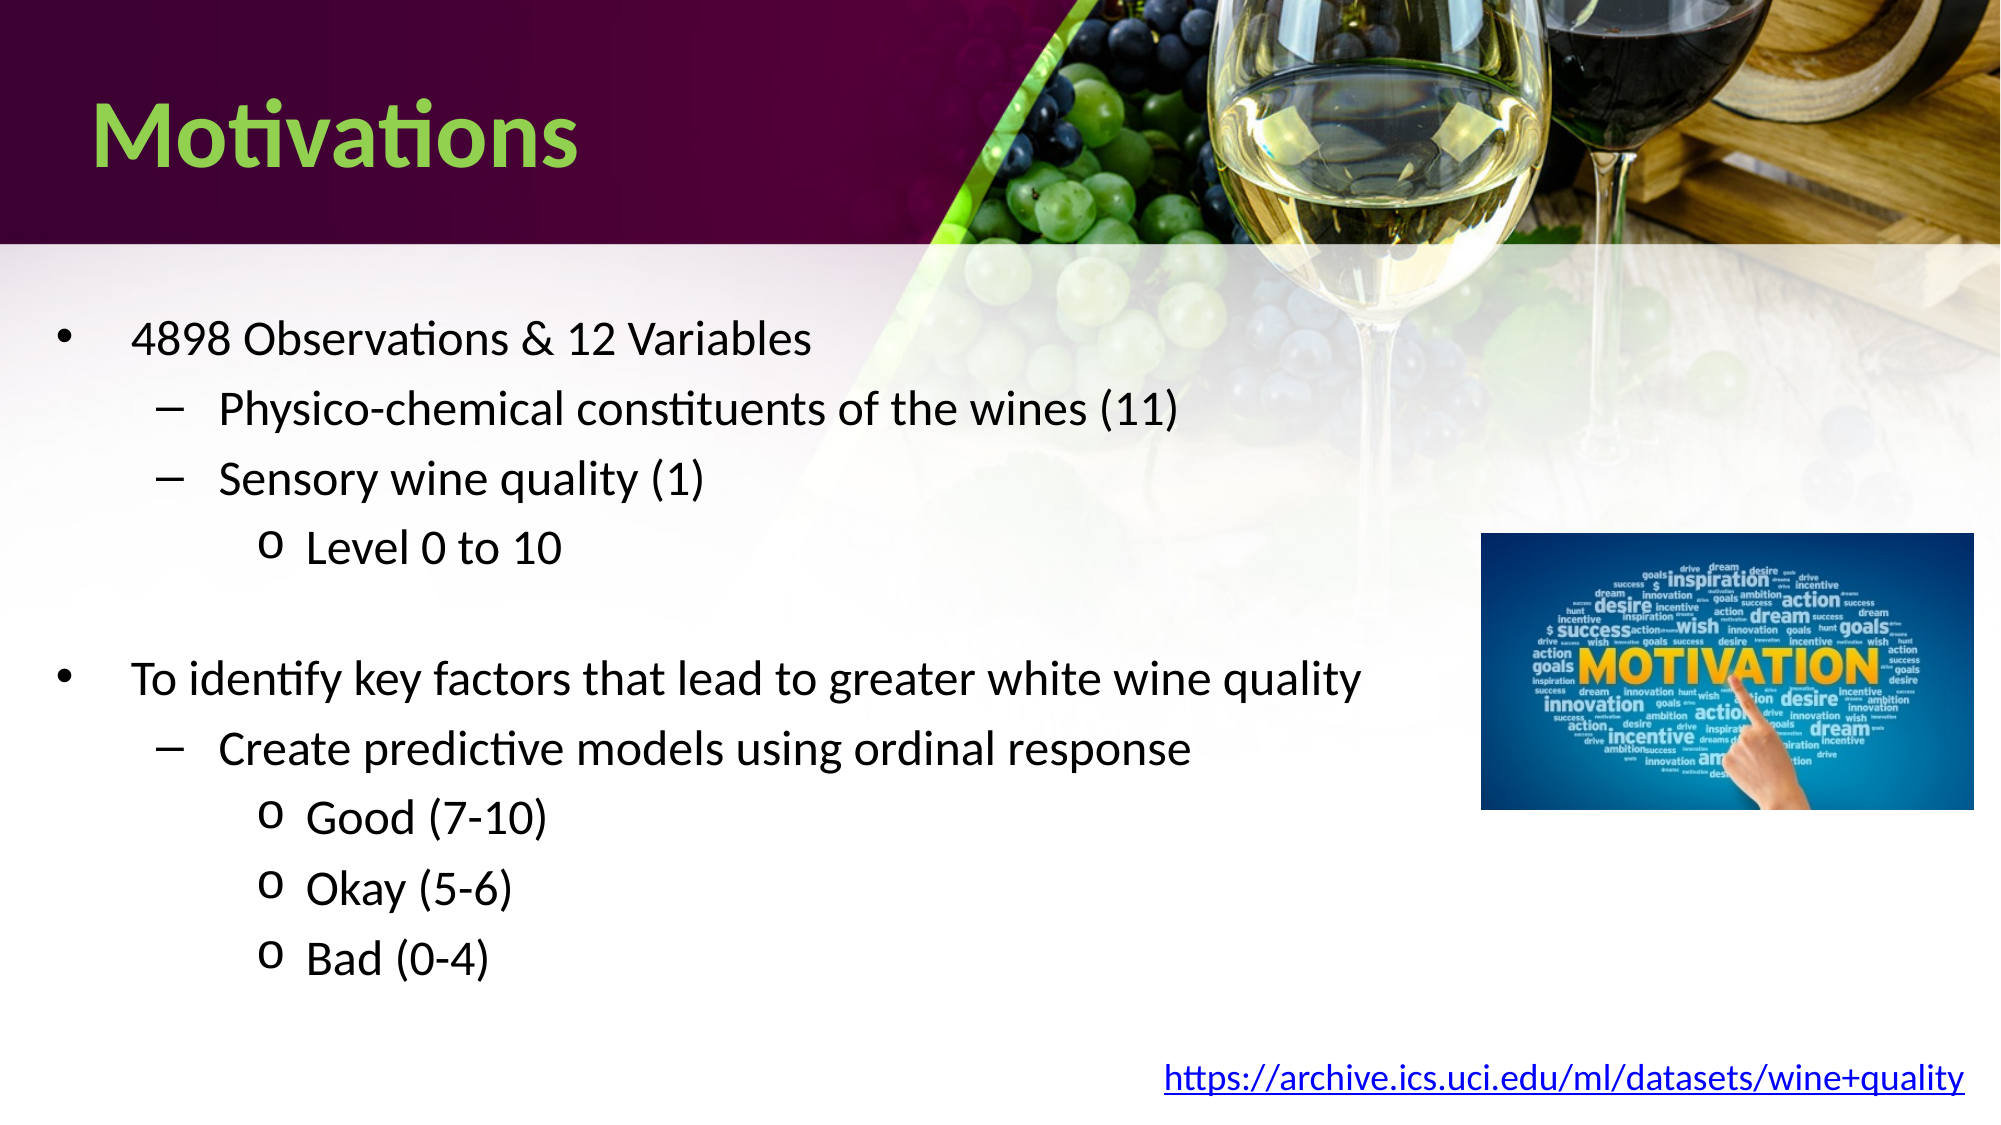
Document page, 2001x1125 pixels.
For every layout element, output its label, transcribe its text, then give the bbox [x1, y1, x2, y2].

picture [0, 0, 2001, 1125]
list 4898 Observations & 12 Variables Physico-chemical constituents of the wines (11) Sensory wine quality (1) Level 0 to 10 To identify key factors that lead to greater white wine quality Create predictive models using ordinal response Good (7-10) Okay (5-6) Bad (0-4) [40, 297, 1562, 1064]
text_box https://archive.ics.uci.edu/ml/datasets/wine+quality [1149, 1045, 2000, 1106]
title Motivations [74, 61, 1879, 196]
